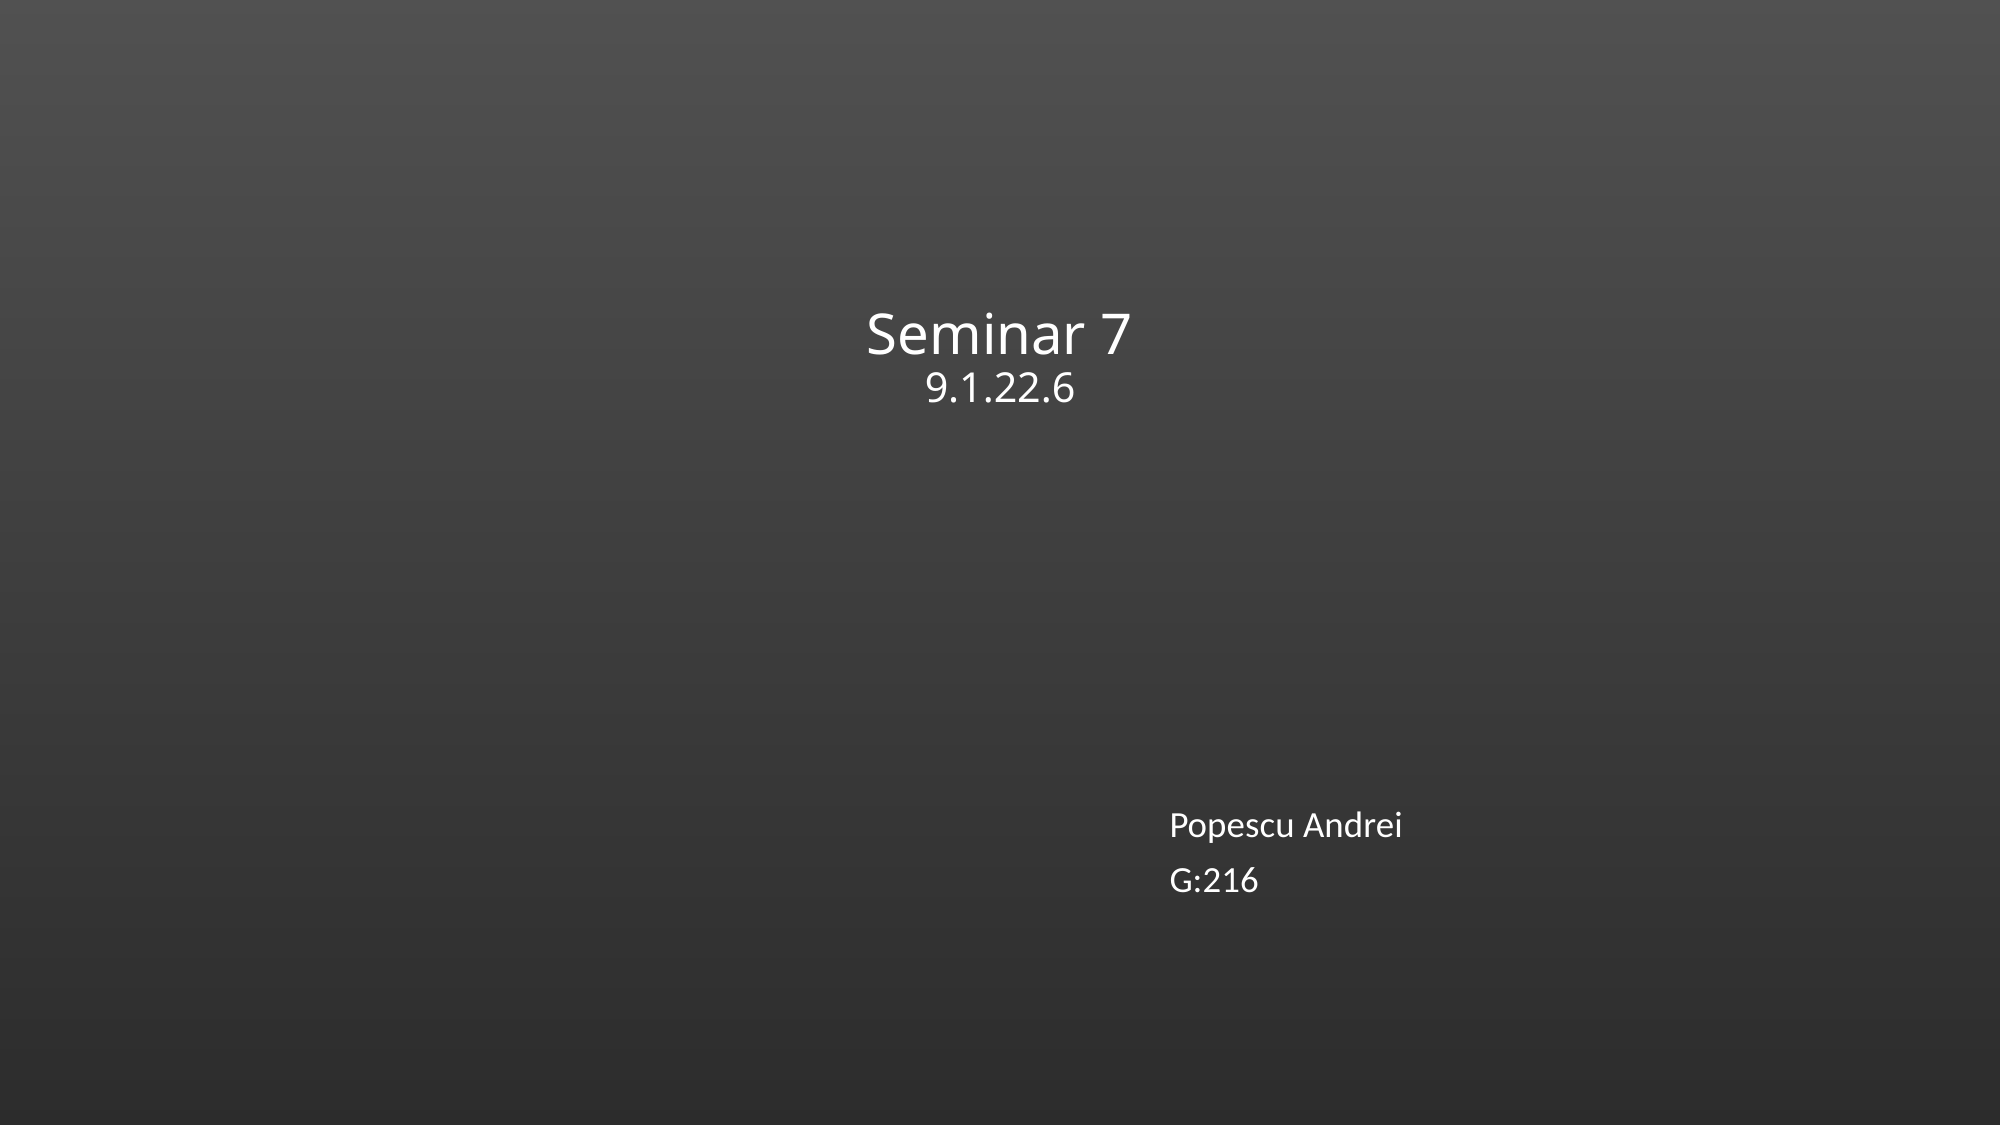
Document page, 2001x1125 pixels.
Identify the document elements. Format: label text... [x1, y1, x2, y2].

subtitle Popescu Andrei G:216 [1154, 798, 1481, 910]
title Seminar 7 9.1.22.6 [499, 110, 1501, 487]
